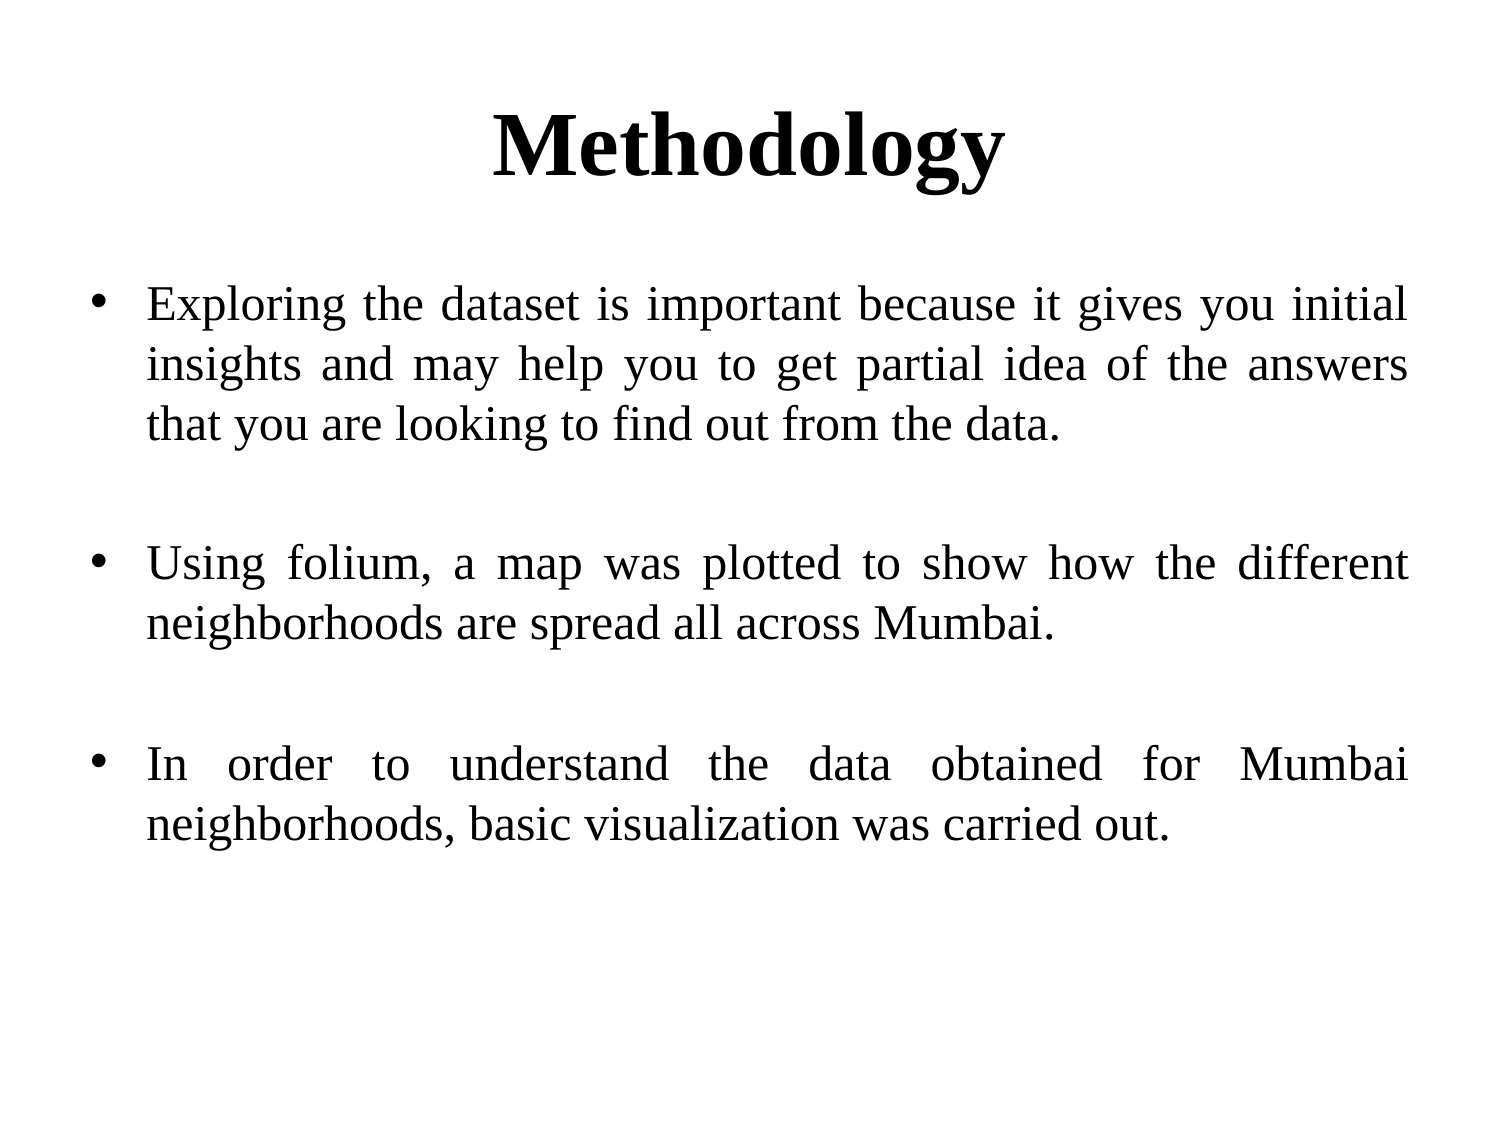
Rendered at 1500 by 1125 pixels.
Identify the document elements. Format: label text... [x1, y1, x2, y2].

list Exploring the dataset is important because it gives you initial insights and may help you to get partial idea of the answers that you are looking to find out from the data. Using folium, a map was plotted to show how the different neighborhoods are spread all across Mumbai. In order to understand the data obtained for Mumbai neighborhoods, basic visualization was carried out. [75, 262, 1425, 1005]
title Methodology [75, 45, 1425, 233]
